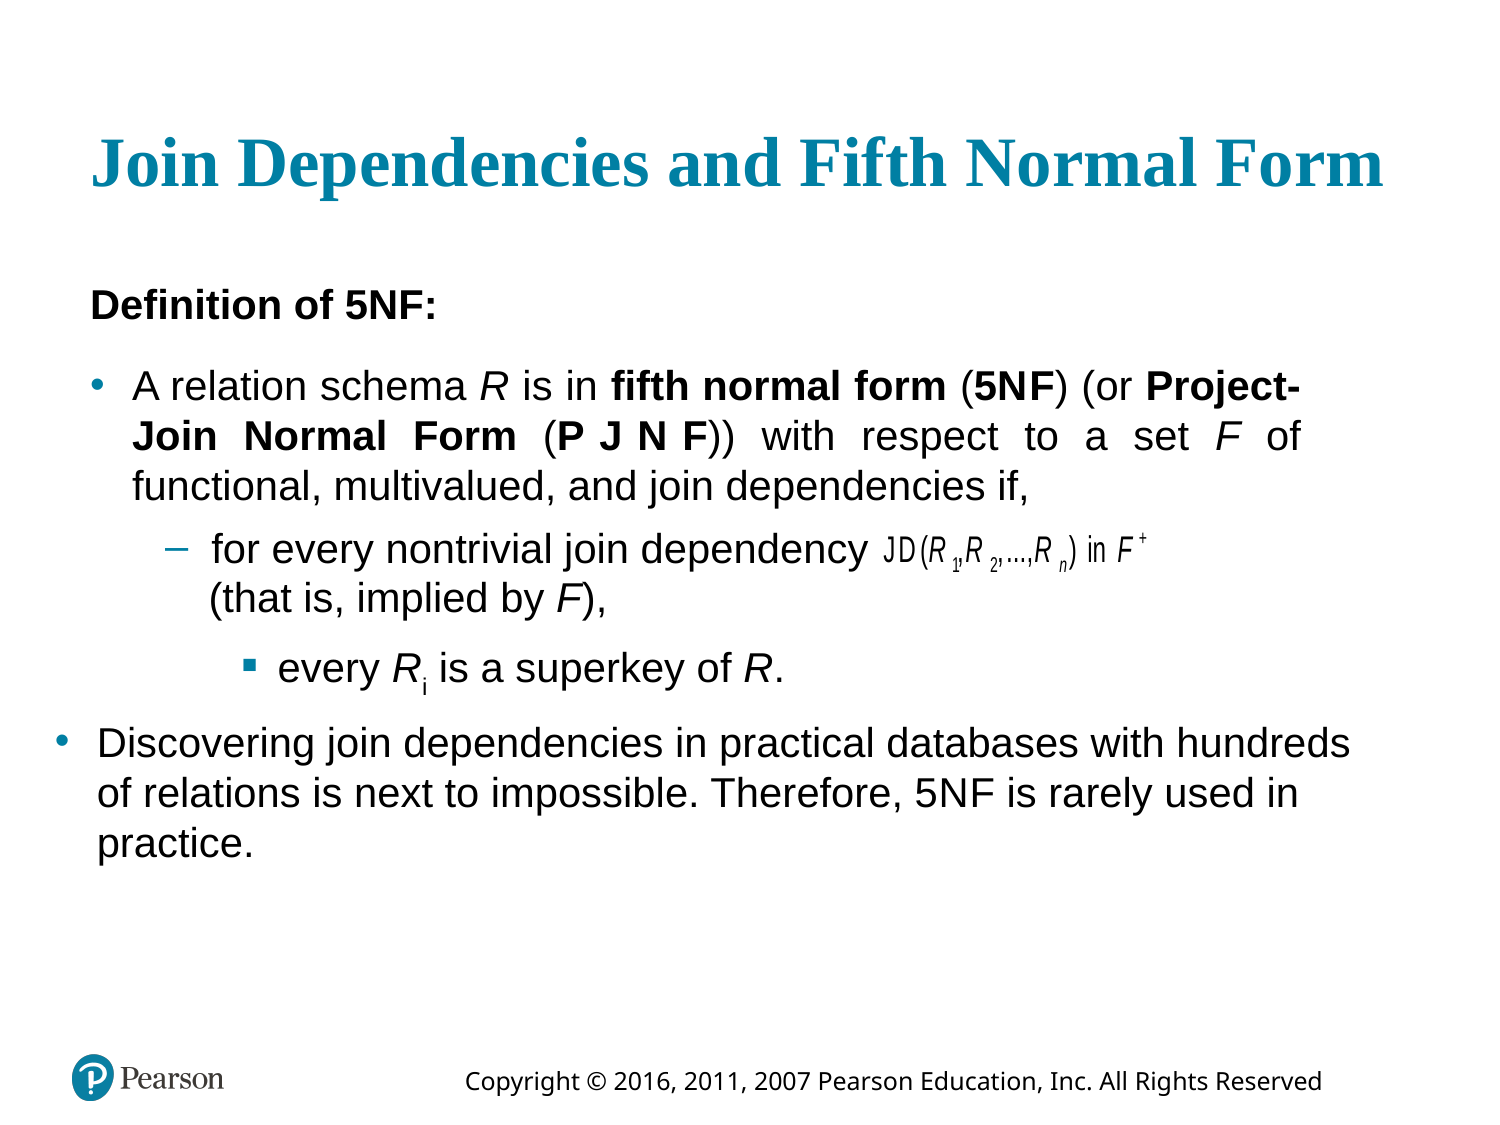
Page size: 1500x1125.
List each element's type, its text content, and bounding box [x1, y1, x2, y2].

picture [72, 1054, 88, 1070]
picture [72, 1087, 83, 1101]
picture [80, 1063, 106, 1088]
list Definition of 5NF: A relation schema R is in fifth normal form (5N F) (or Project-Join Normal Form (P J N F)) with respect to a set F of functional, multivalued, and join dependencies if, for every nontrivial join dependency [75, 262, 1317, 572]
list every Ri is a superkey of R. [75, 626, 1425, 695]
title Join Dependencies and Fifth Normal Form [75, 35, 1425, 216]
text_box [879, 521, 1152, 581]
list Discovering join dependencies in practical databases with hundreds of relations is next to impossible. Therefore, 5 N F is rarely used in practice. [39, 700, 1390, 875]
list (that is, implied by F), [193, 555, 692, 622]
picture [98, 1054, 224, 1101]
